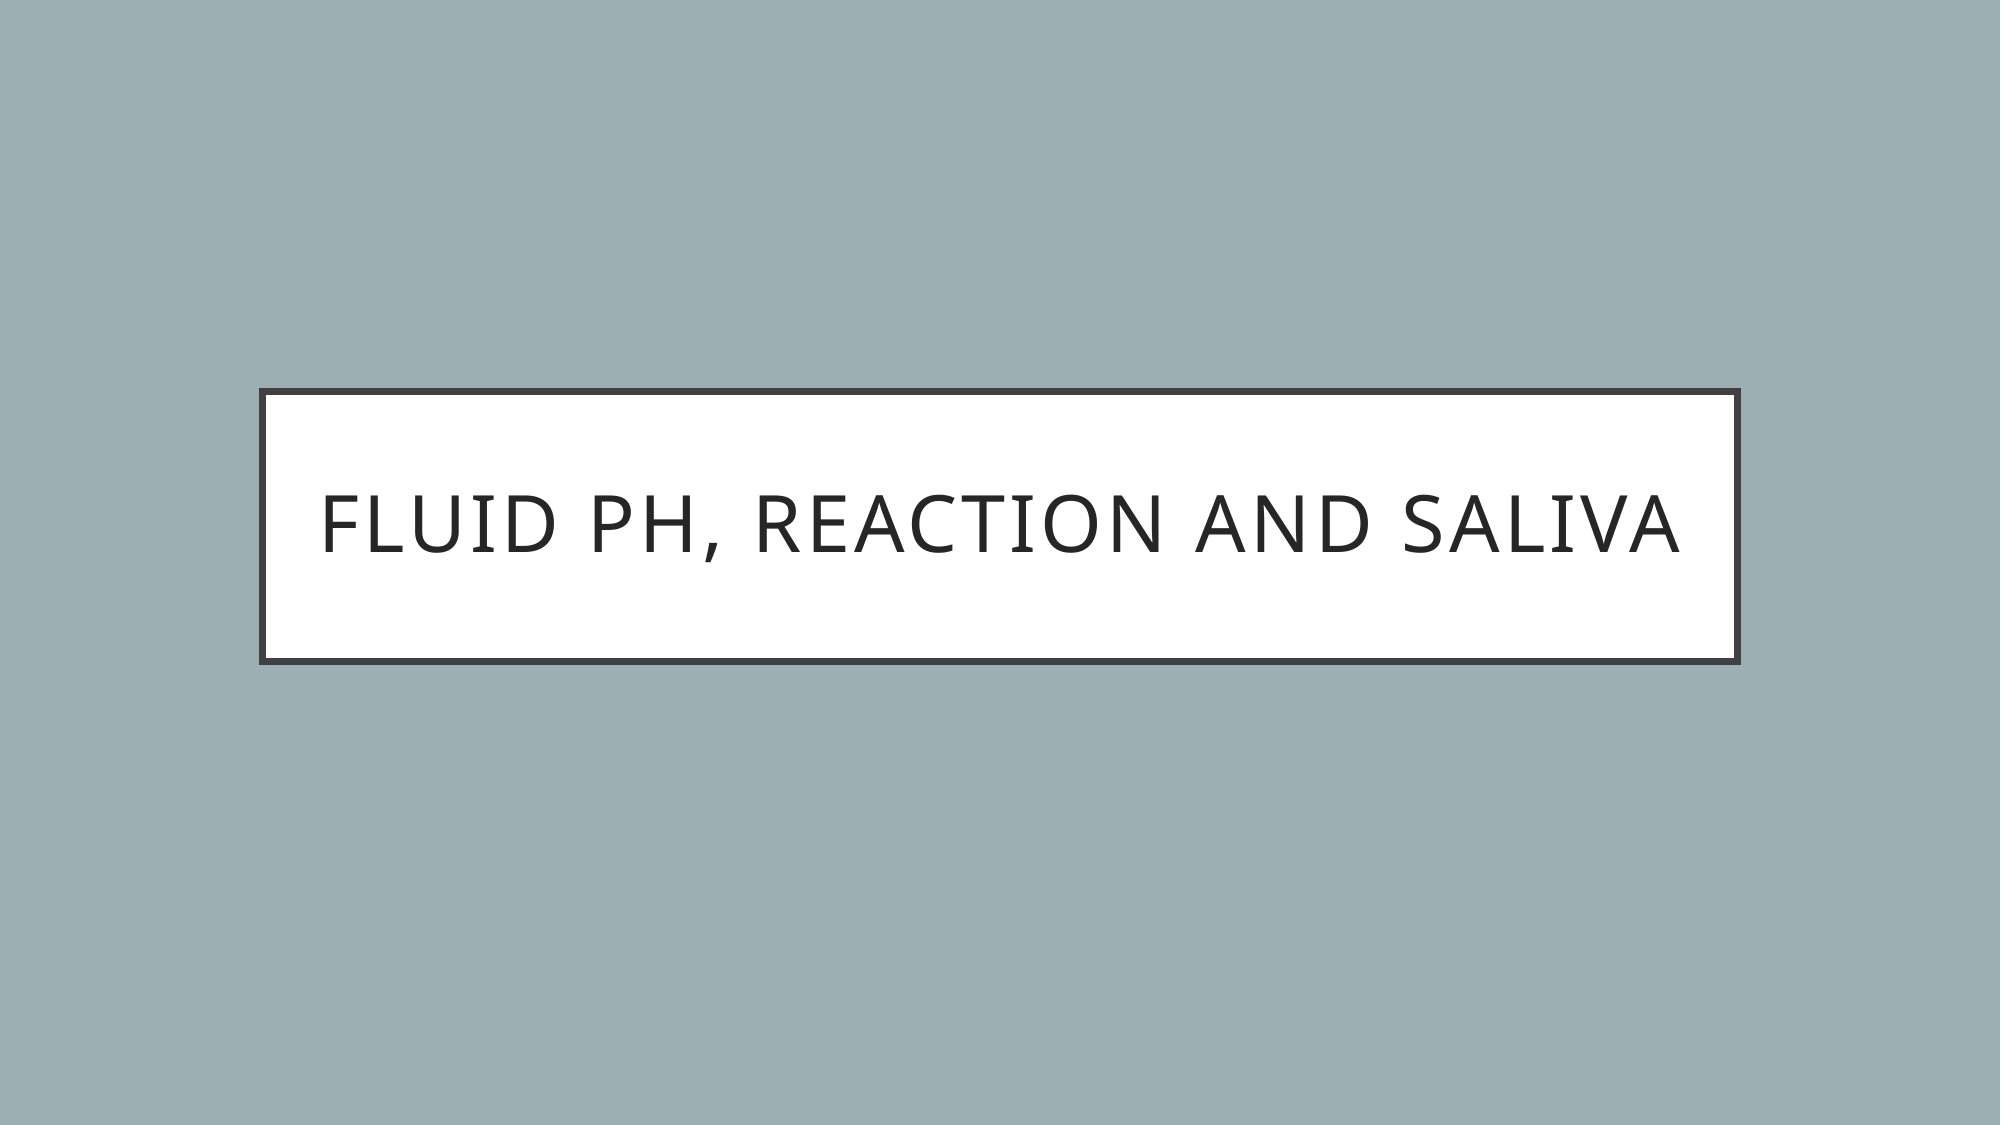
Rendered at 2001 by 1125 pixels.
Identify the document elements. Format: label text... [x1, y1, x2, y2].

title Fluid ph, reaction and saliva [259, 388, 1741, 665]
